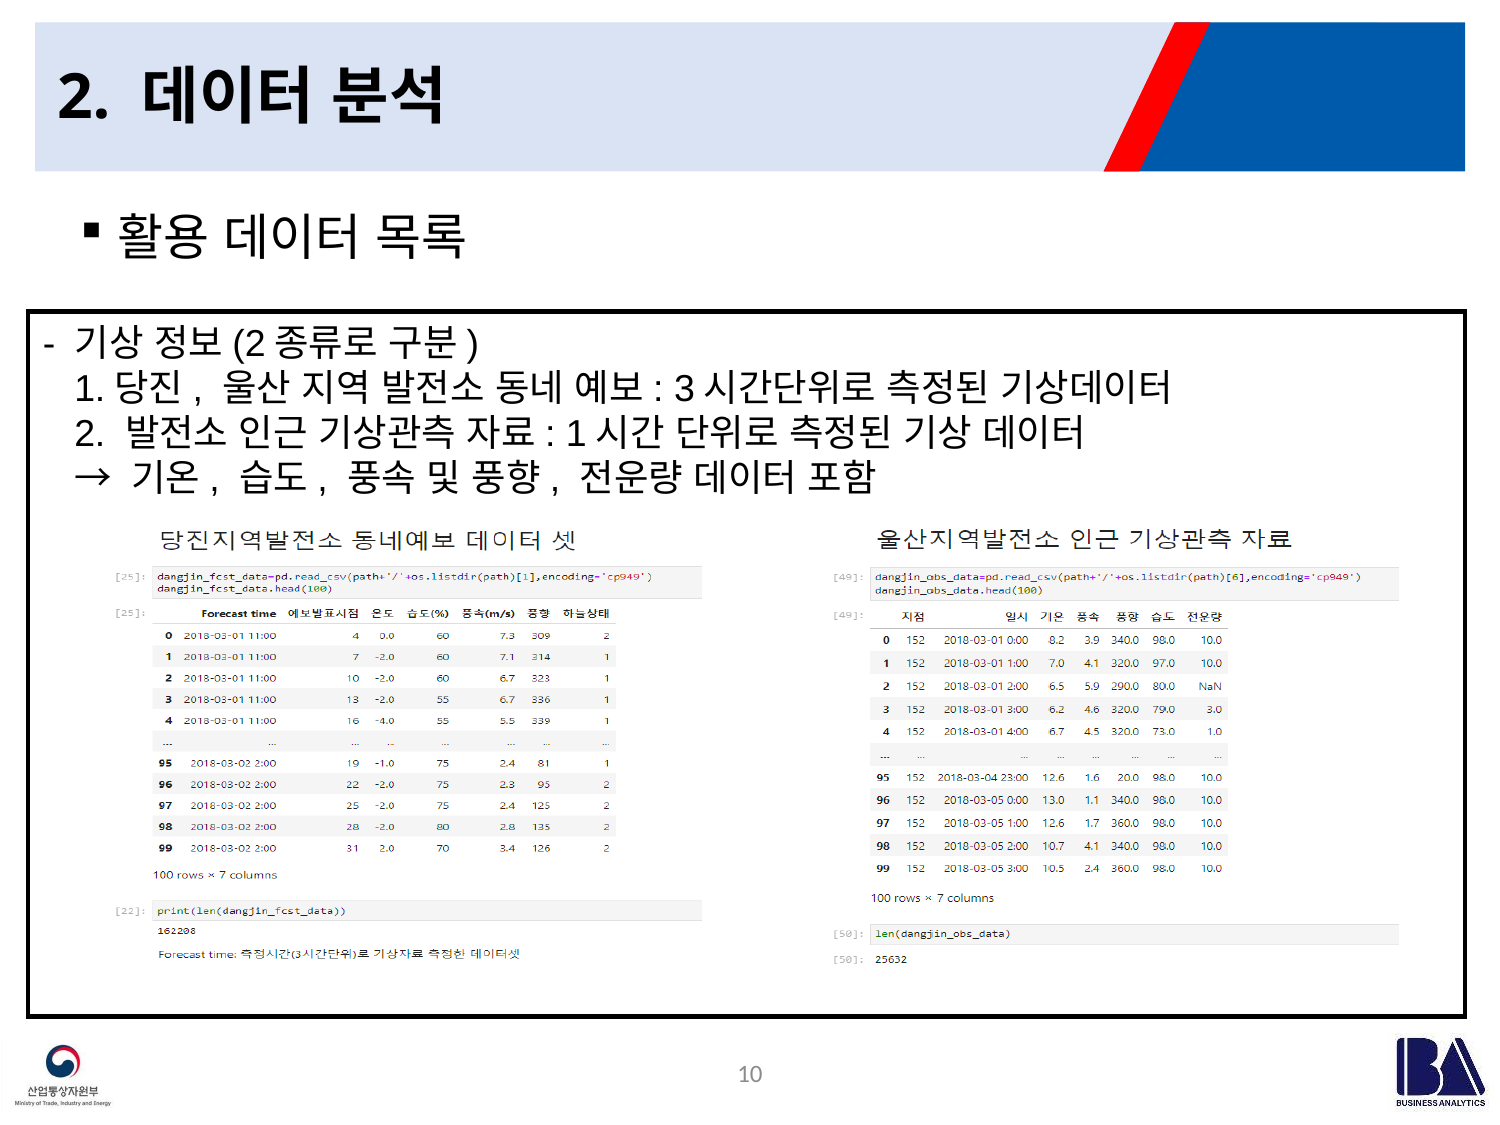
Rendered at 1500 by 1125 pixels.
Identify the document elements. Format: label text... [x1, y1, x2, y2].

slide_number 10 [581, 1042, 919, 1103]
picture [101, 519, 702, 968]
picture [1, 1040, 125, 1112]
list 활용 데이터 목록 [65, 204, 1359, 289]
picture [815, 519, 1399, 968]
picture [1385, 1033, 1494, 1112]
text_box [27, 310, 1466, 1018]
text_box - 기상 정보(2종류로 구분) 1.당진, 울산 지역 발전소 동네 예보: 3시간단위로 측정된 기상데이터 2. 발전소 인근 기상관측 자료: 1시간 단위로 측정된 기상 데이터 → 기온, 습도, 풍속 및 풍향, 전운량 데이터 포함 [28, 311, 1459, 507]
title 2. 데이터 분석 [42, 23, 1336, 173]
